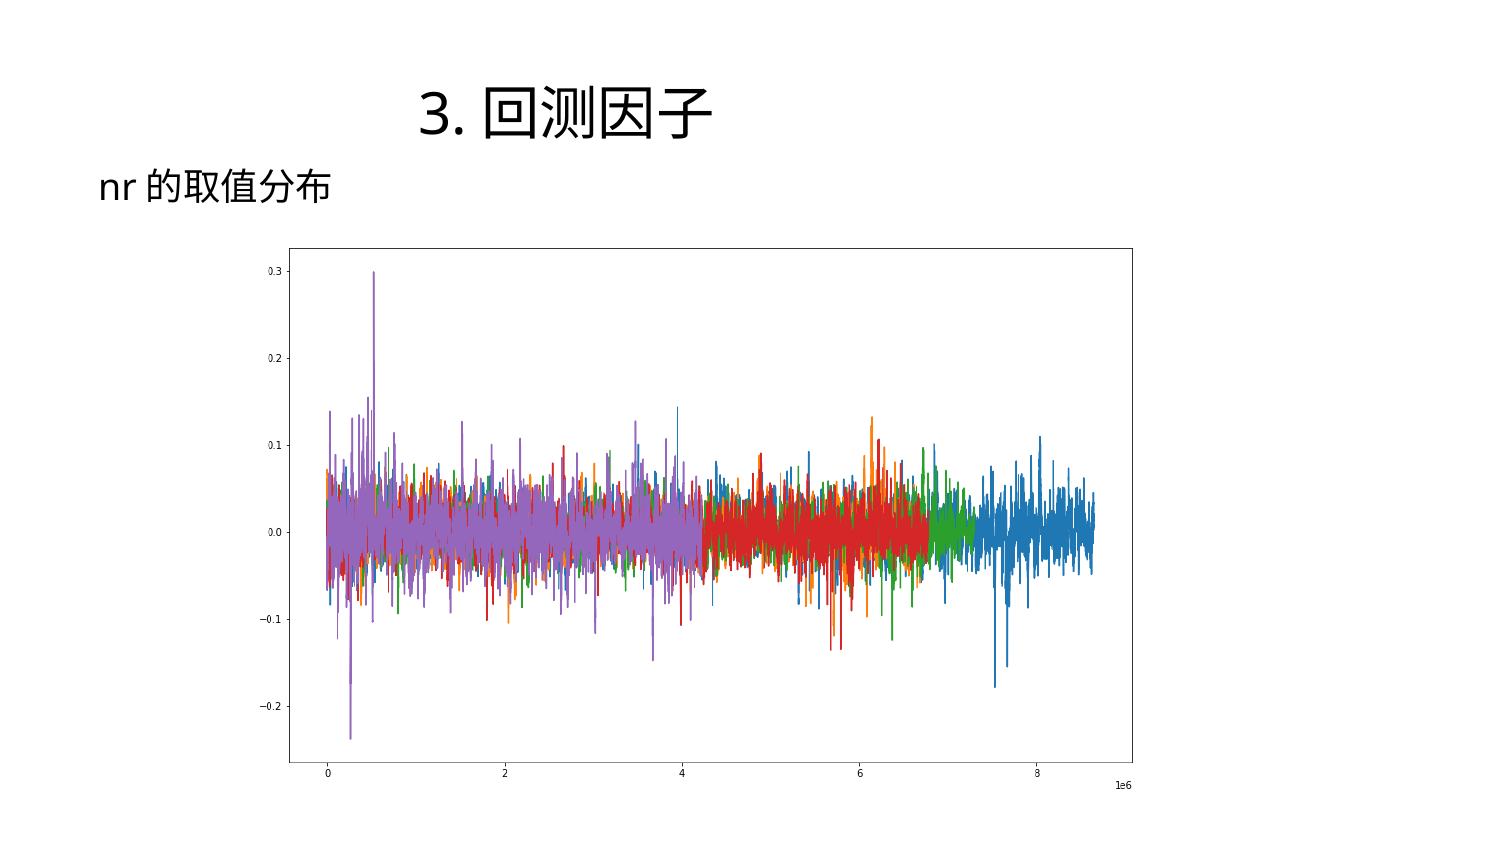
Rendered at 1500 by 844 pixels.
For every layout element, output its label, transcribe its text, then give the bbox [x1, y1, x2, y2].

title 3.回测因子 [403, 76, 1500, 235]
picture [252, 241, 1138, 797]
text_box nr的取值分布 [83, 155, 670, 216]
